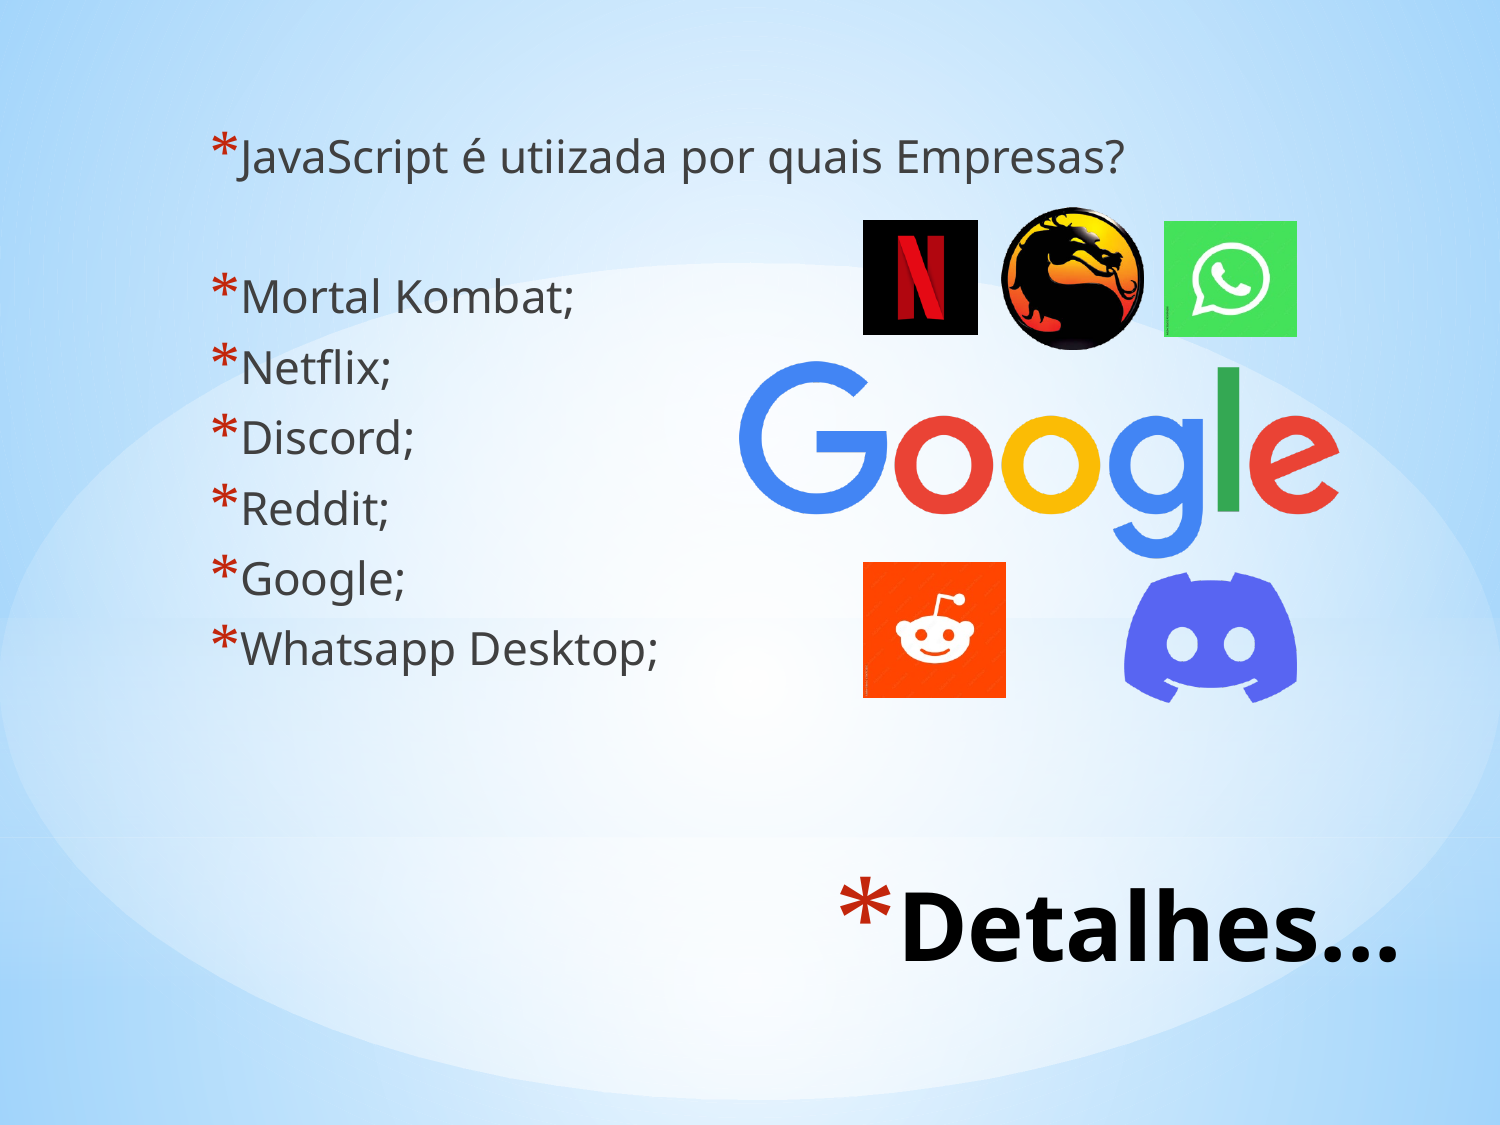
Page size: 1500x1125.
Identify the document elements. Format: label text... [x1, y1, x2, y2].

picture [863, 220, 978, 335]
picture [737, 361, 1344, 559]
list JavaScript é utiizada por quais Empresas? Mortal Kombat; Netflix; Discord; Reddit; Google; Whatsapp Desktop; [187, 120, 1238, 690]
picture [863, 562, 1006, 699]
title Detalhes... [348, 857, 1417, 1046]
picture [1163, 220, 1297, 337]
picture [1000, 207, 1144, 350]
picture [1124, 572, 1297, 704]
